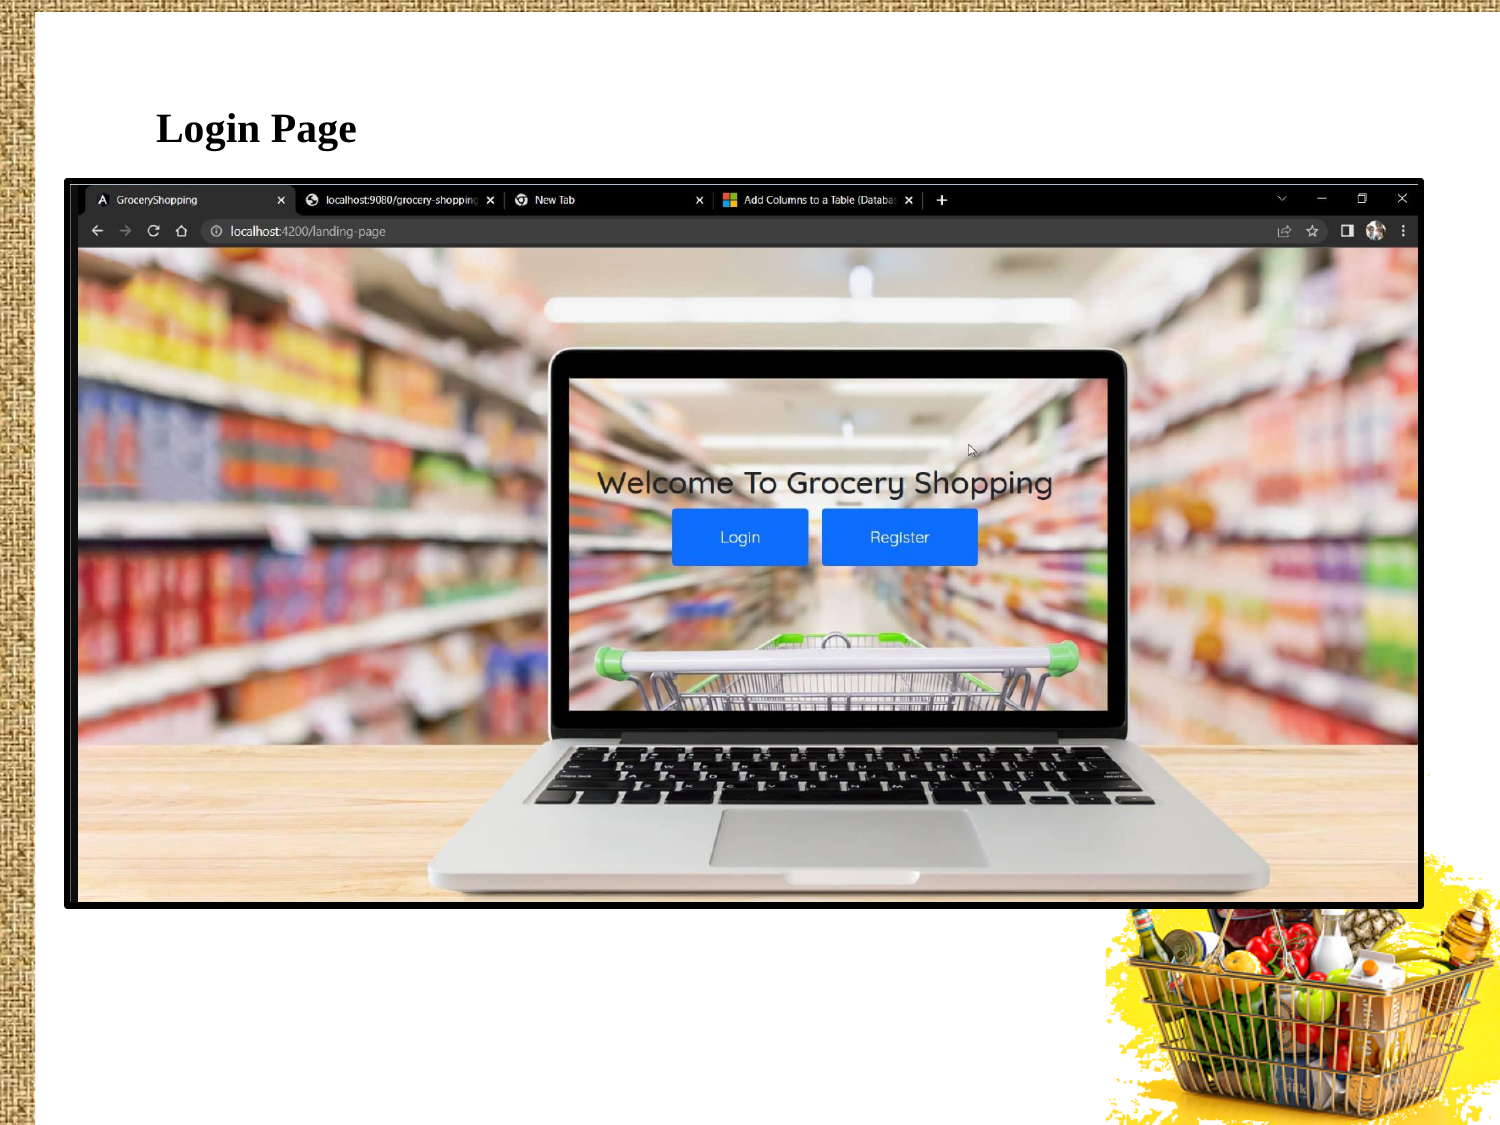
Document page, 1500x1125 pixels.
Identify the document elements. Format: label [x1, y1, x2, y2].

picture [70, 184, 1419, 903]
text_box [0, 0, 1500, 1125]
